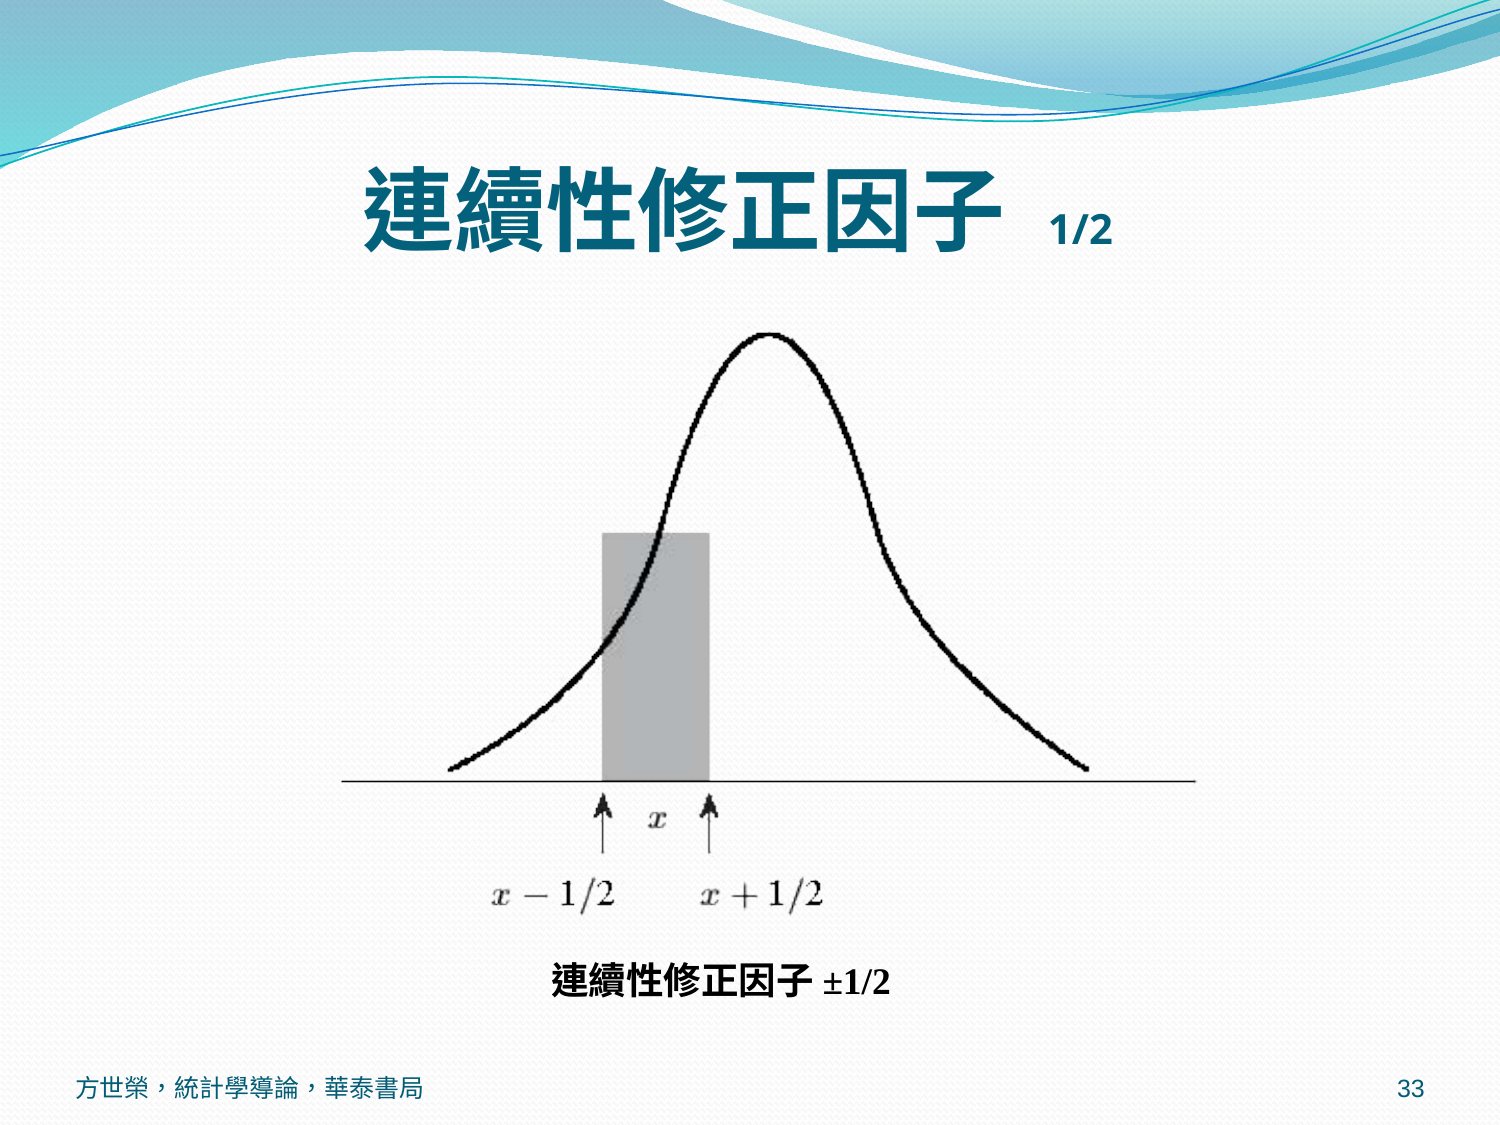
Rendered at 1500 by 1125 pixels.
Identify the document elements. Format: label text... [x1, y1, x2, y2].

text_box 連續性修正因子±1/2 [536, 949, 906, 1010]
slide_number 方世榮，統計學導論，華泰書局 [75, 1042, 738, 1103]
title 連續性修正因子 1/2 [74, 127, 1426, 263]
slide_number 33 [1299, 1042, 1425, 1103]
picture [325, 307, 1218, 931]
